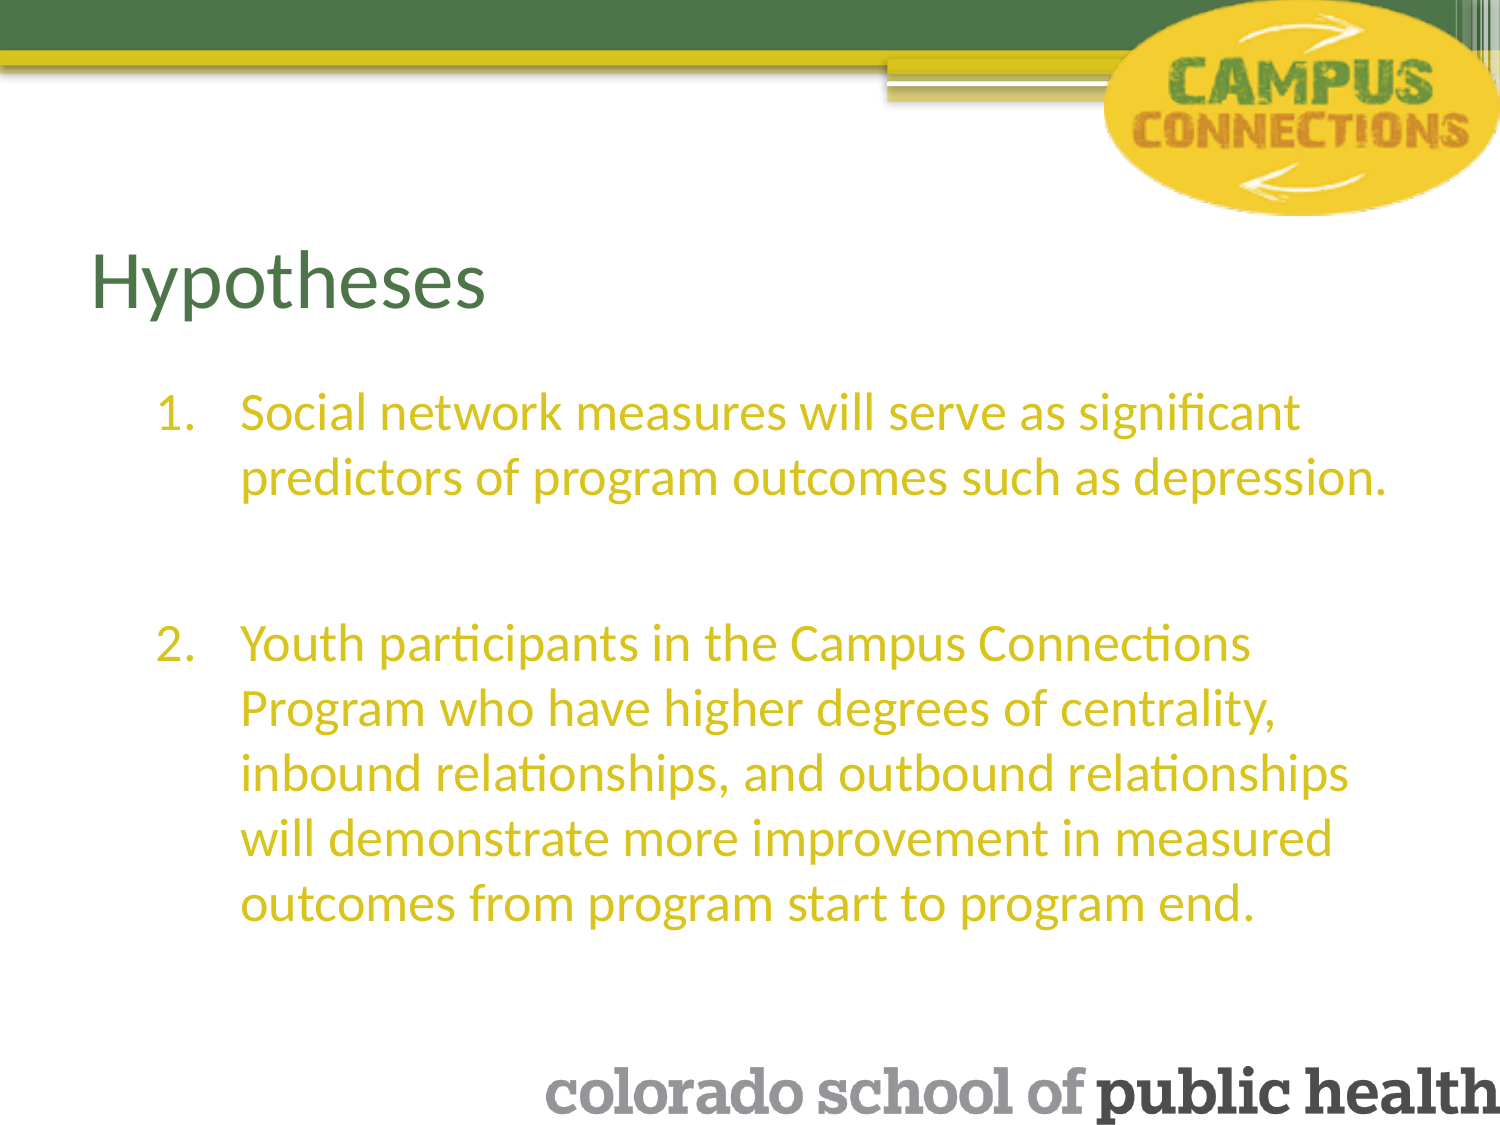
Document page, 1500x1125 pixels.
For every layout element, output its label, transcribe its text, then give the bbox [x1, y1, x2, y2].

picture [546, 1066, 1500, 1125]
title Hypotheses [74, 187, 1426, 363]
list Social network measures will serve as significant predictors of program outcomes such as depression. Youth participants in the Campus Connections Program who have higher degrees of centrality, inbound relationships, and outbound relationships will demonstrate more improvement in measured outcomes from program start to program end. [74, 368, 1426, 1079]
picture [1103, 0, 1500, 216]
